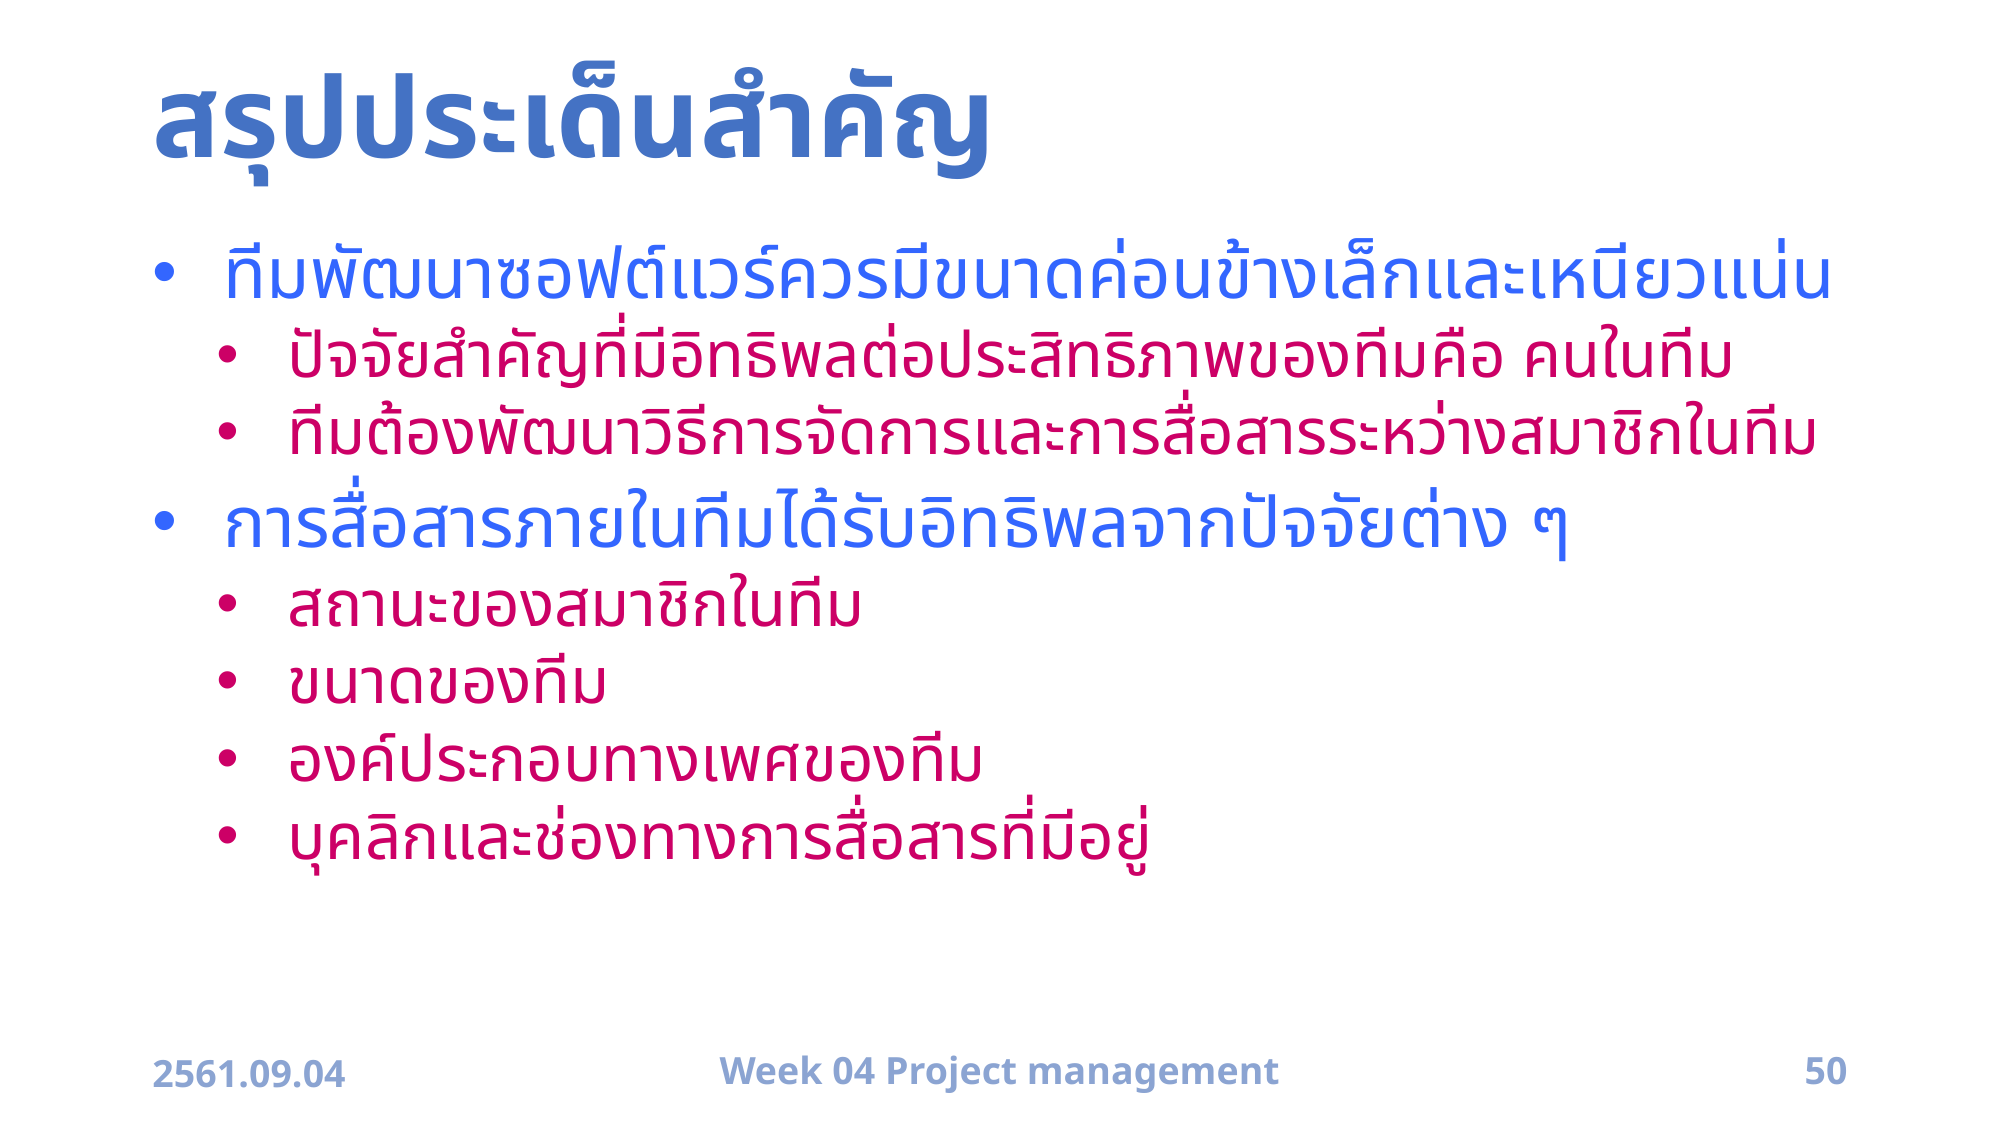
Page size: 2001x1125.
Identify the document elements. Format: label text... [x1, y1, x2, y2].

title สรุปประเด็นสำคัญ [137, 39, 1863, 204]
list ทีมพัฒนาซอฟต์แวร์ควรมีขนาดค่อนข้างเล็กและเหนียวแน่น ปัจจัยสำคัญที่มีอิทธิพลต่อประสิทธิภาพของทีมคือ คนในทีม ทีมต้องพัฒนาวิธีการจัดการและการสื่อสารระหว่างสมาชิกในทีม การสื่อสารภายในทีมได้รับอิทธิพลจากปัจจัยต่าง ๆ สถานะของสมาชิกในทีม ขนาดของทีม องค์ประกอบทางเพศของทีม บุคลิกและช่องทางการสื่อสารที่มีอยู่ [137, 229, 1863, 1012]
footer Week 04 Project management [662, 1042, 1338, 1103]
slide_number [137, 1042, 588, 1103]
slide_number 50 [1412, 1042, 1863, 1103]
